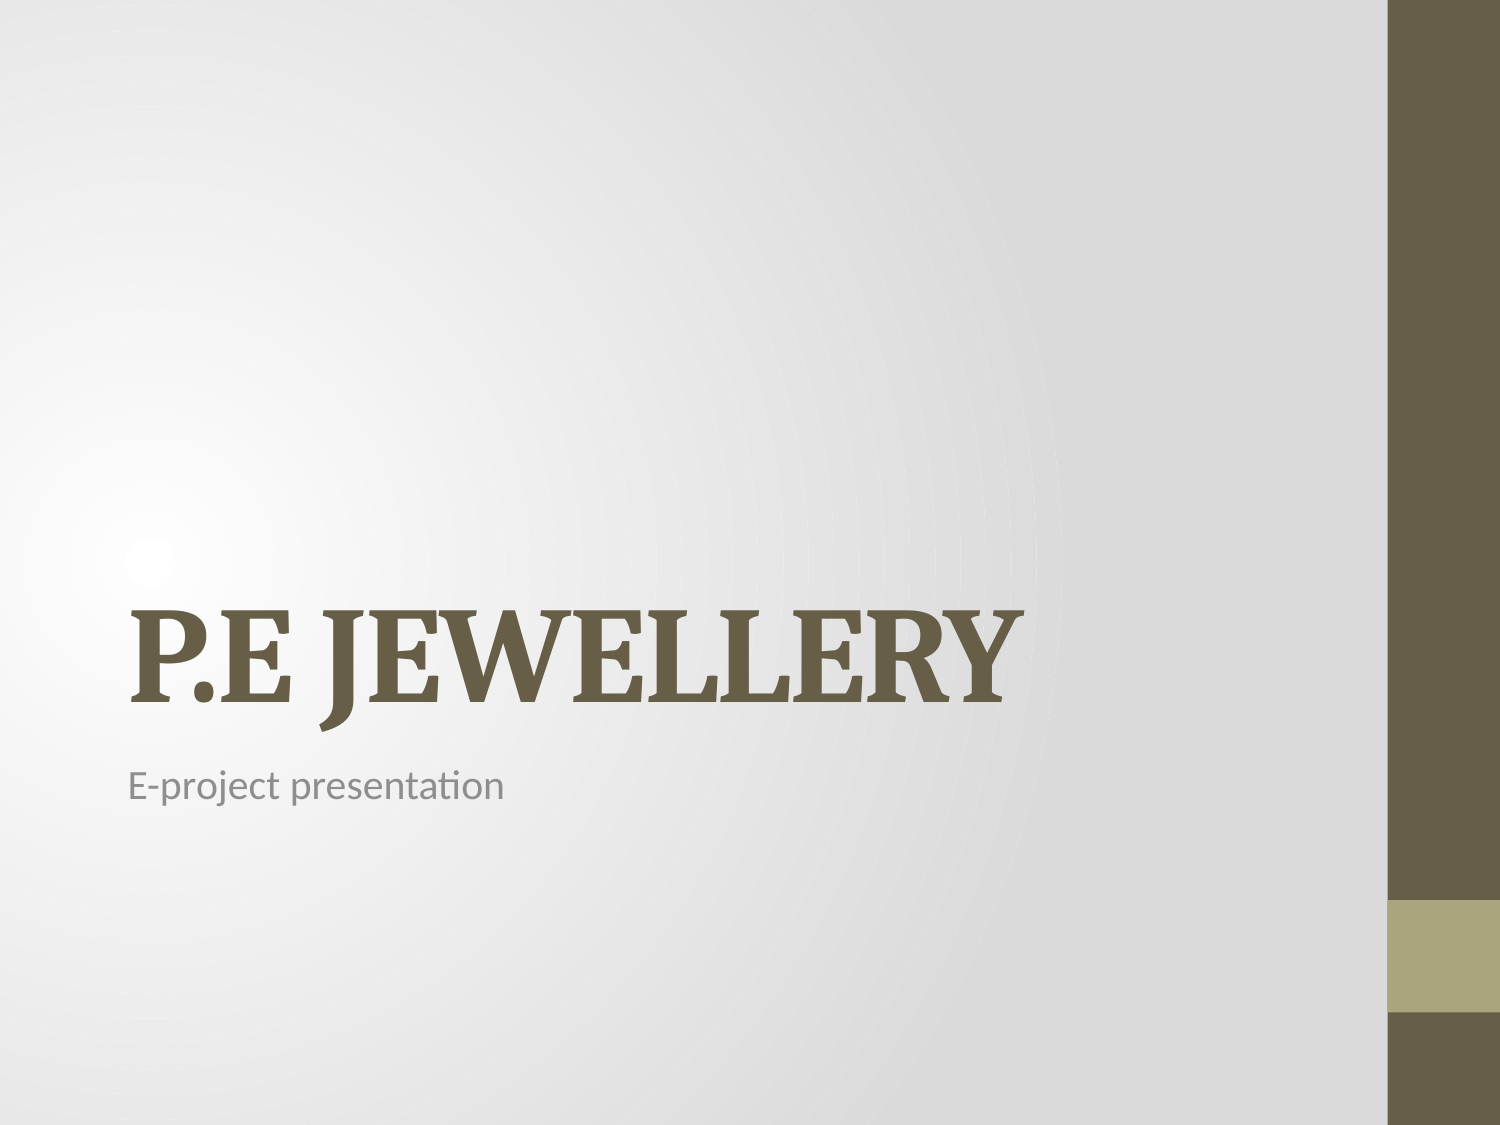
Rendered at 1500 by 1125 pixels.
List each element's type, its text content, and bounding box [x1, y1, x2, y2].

title P.E JEWELLERY [112, 312, 1350, 738]
subtitle E-project presentation [112, 750, 1173, 925]
